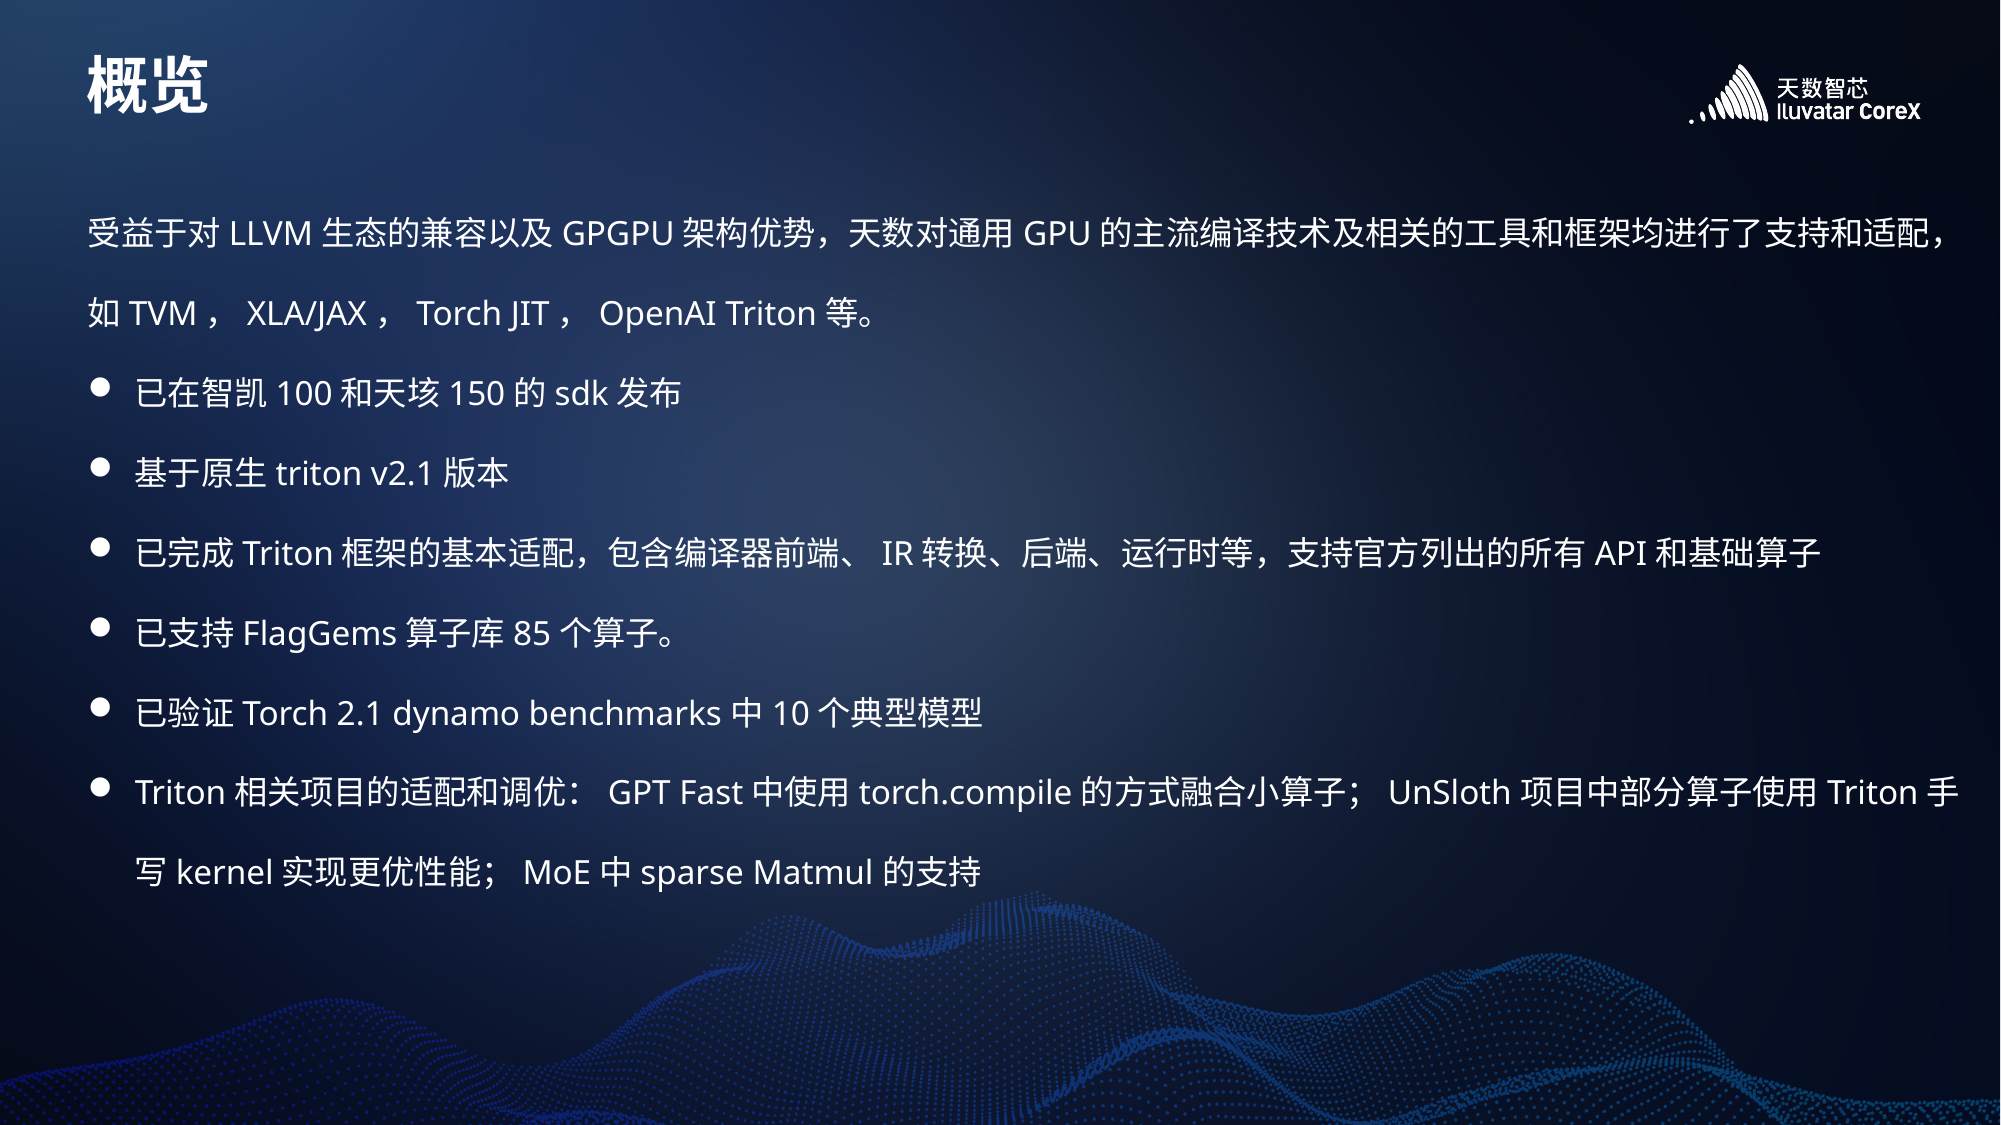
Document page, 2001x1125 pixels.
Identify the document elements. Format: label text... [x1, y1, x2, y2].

text_box 受益于对LLVM生态的兼容以及GPGPU架构优势，天数对通用GPU的主流编译技术及相关的工具和框架均进行了支持和适配，如TVM，XLA/JAX，Torch JIT，OpenAI Triton等。 已在智凯100和天垓150的sdk发布 基于原生triton v2.1版本 已完成Triton框架的基本适配，包含编译器前端、IR转换、后端、运行时等，支持官方列出的所有API和基础算子 已支持FlagGems算子库85个算子。 已验证Torch 2.1 dynamo benchmarks中10个典型模型 Triton相关项目的适配和调优：GPT Fast中使用torch.compile的方式融合小算子；UnSloth项目中部分算子使用Triton手写kernel实现更优性能；MoE中sparse Matmul的支持 [73, 165, 1989, 899]
title 概览 [71, 0, 1341, 177]
picture [0, 0, 2001, 1125]
